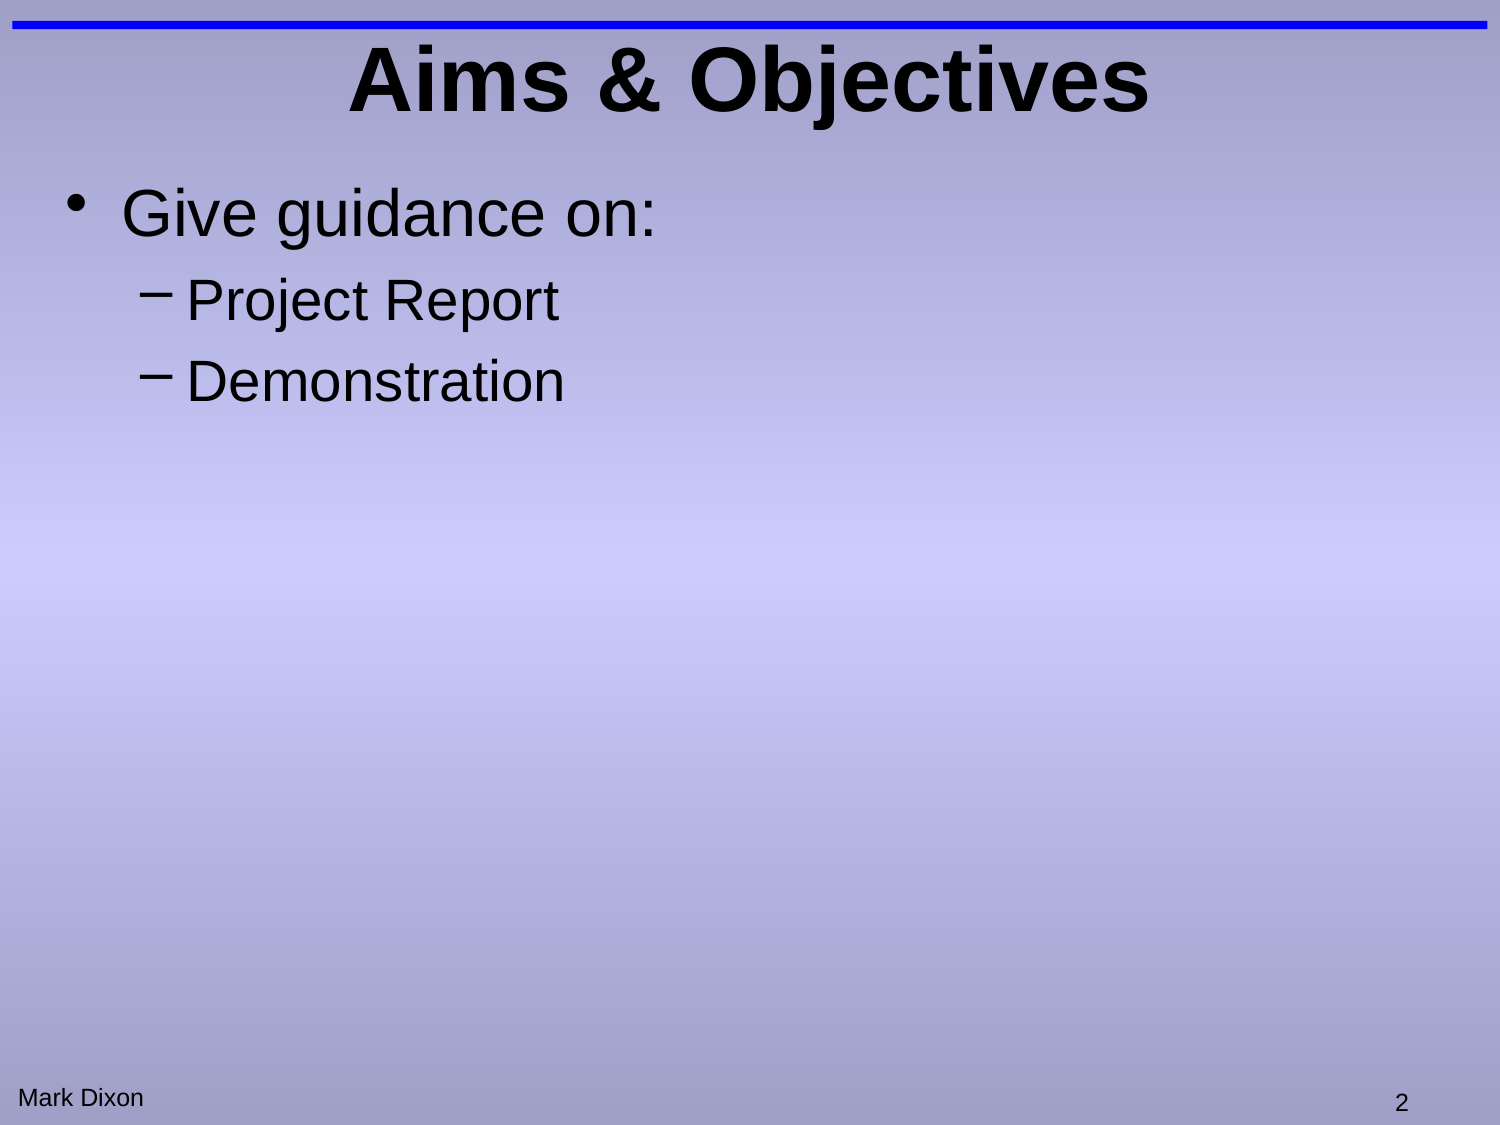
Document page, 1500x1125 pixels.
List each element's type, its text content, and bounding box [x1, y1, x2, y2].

list Give guidance on: Project Report Demonstration [50, 162, 1450, 1075]
title Aims & Objectives [0, 0, 1500, 150]
